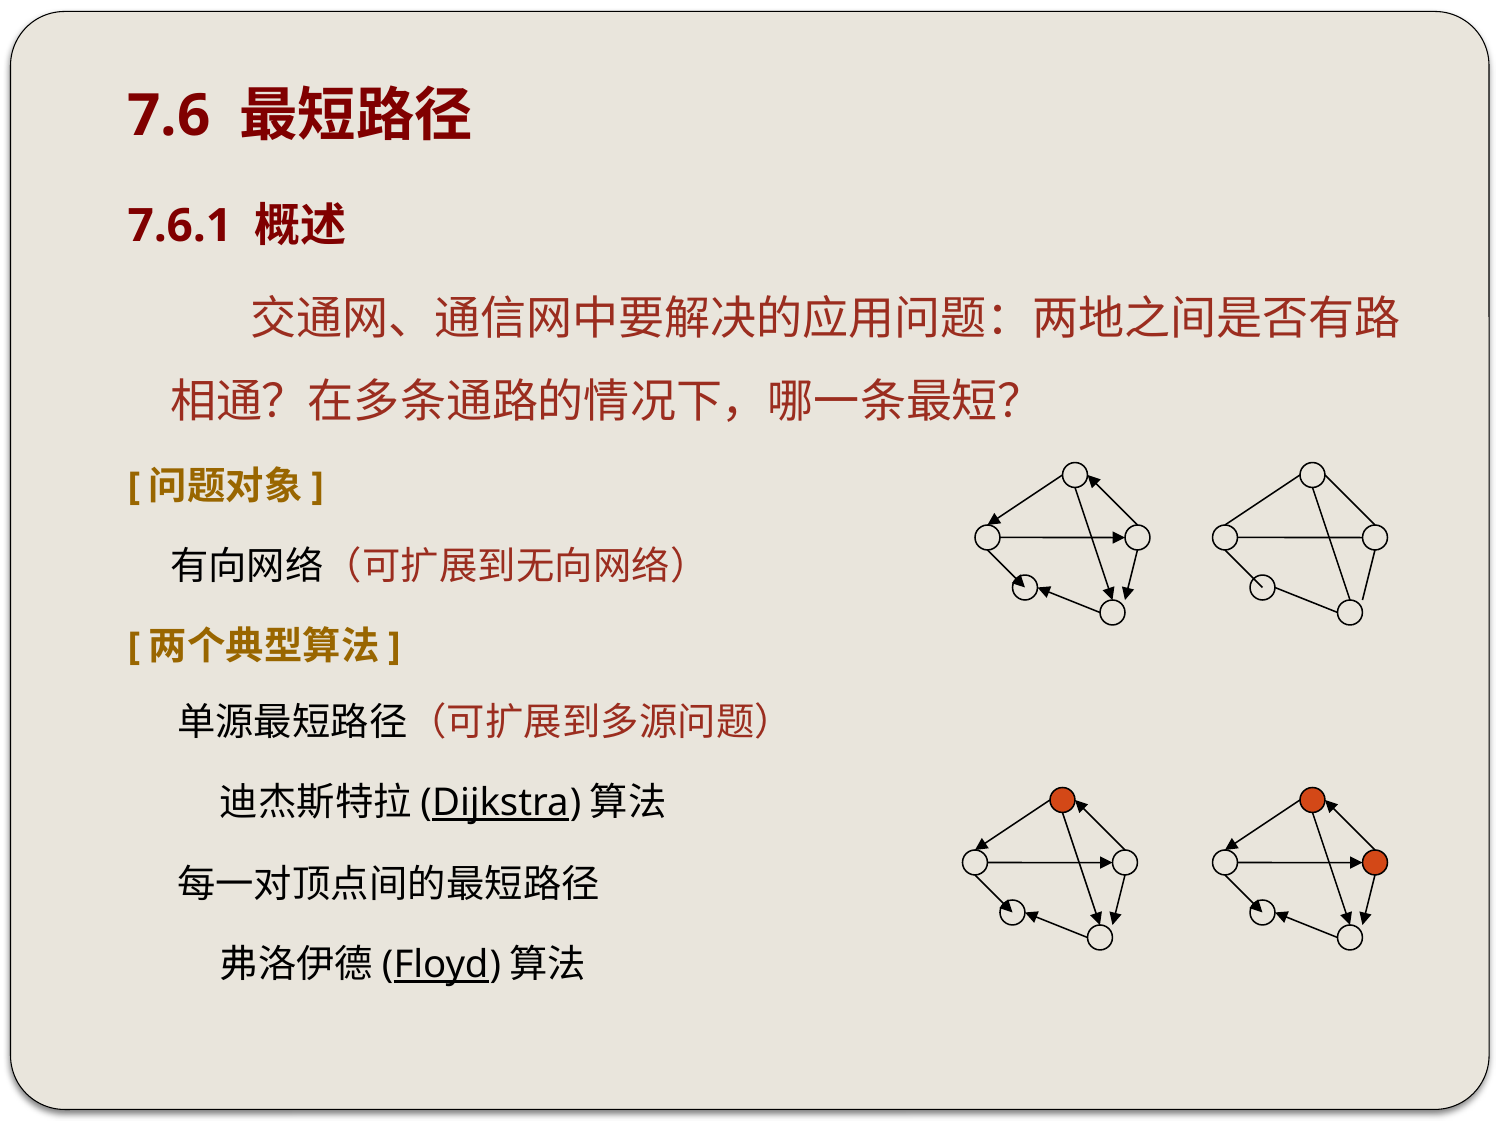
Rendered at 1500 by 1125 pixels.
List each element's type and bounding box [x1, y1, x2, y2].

list [112, 187, 1425, 1000]
text_box [1212, 462, 1388, 626]
title [112, 50, 1388, 175]
text_box [962, 787, 1138, 951]
text_box [974, 462, 1151, 626]
text_box [1212, 787, 1388, 951]
